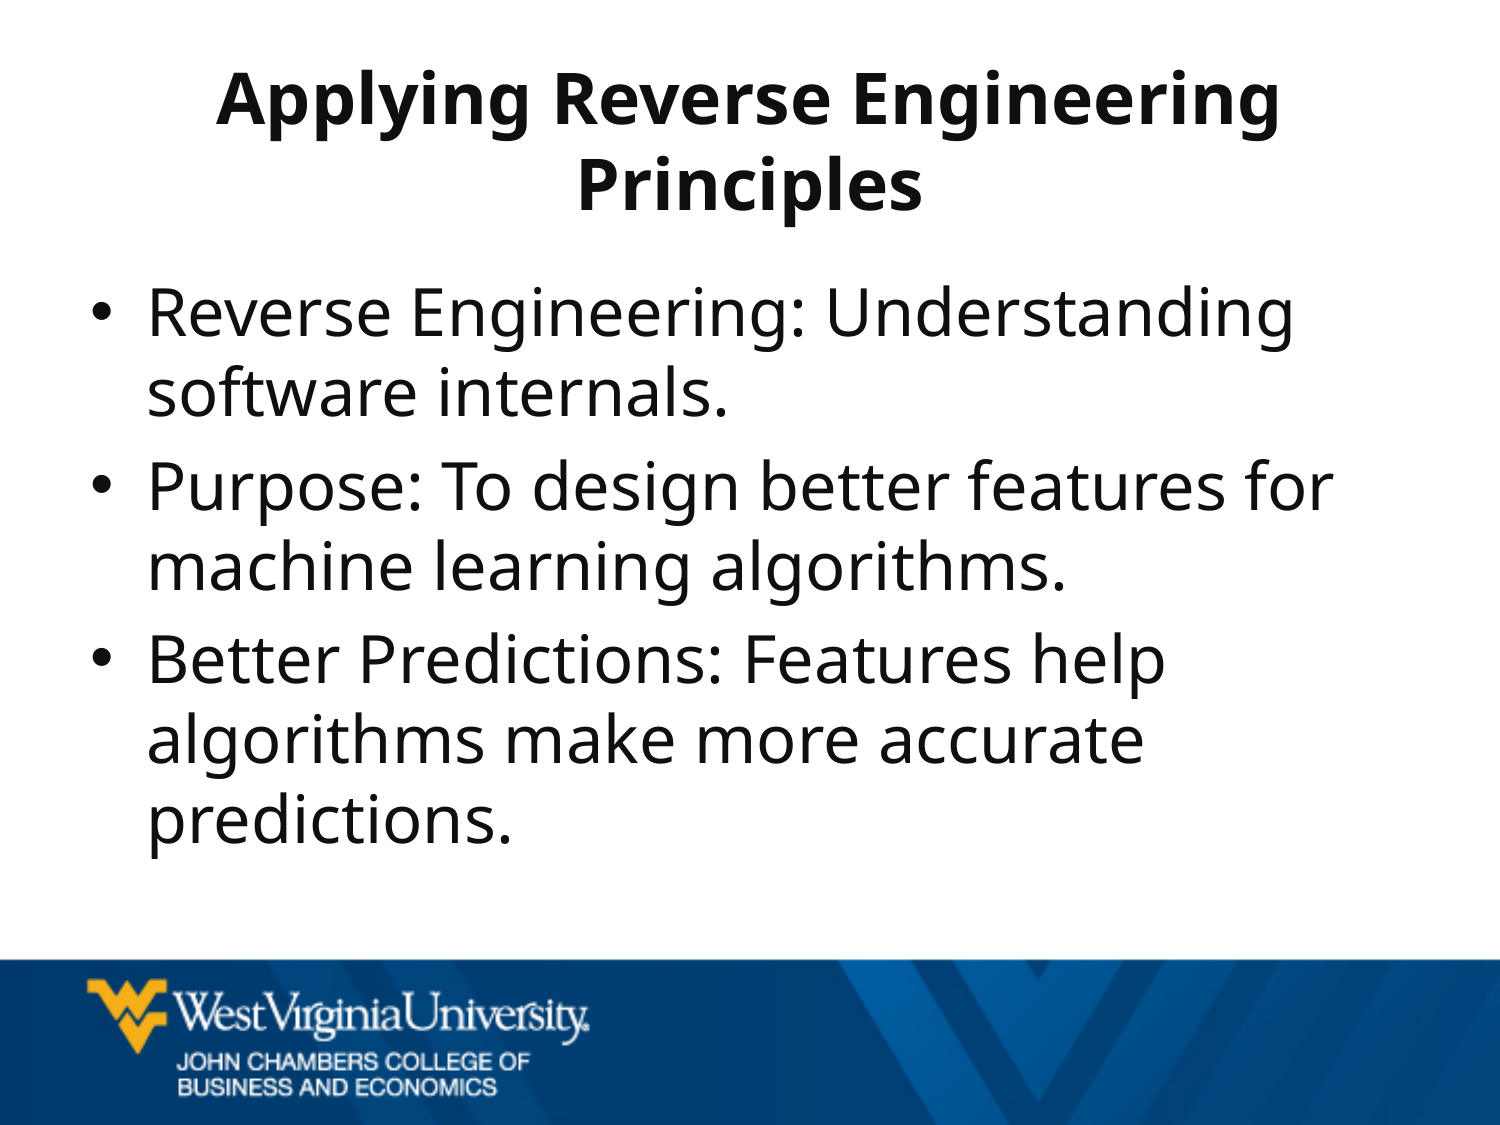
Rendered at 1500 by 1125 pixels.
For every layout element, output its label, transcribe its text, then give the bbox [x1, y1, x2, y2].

picture [0, 0, 1500, 1125]
title Applying Reverse Engineering Principles [75, 45, 1425, 233]
list Reverse Engineering: Understanding software internals. Purpose: To design better features for machine learning algorithms. Better Predictions: Features help algorithms make more accurate predictions. [75, 262, 1425, 1005]
